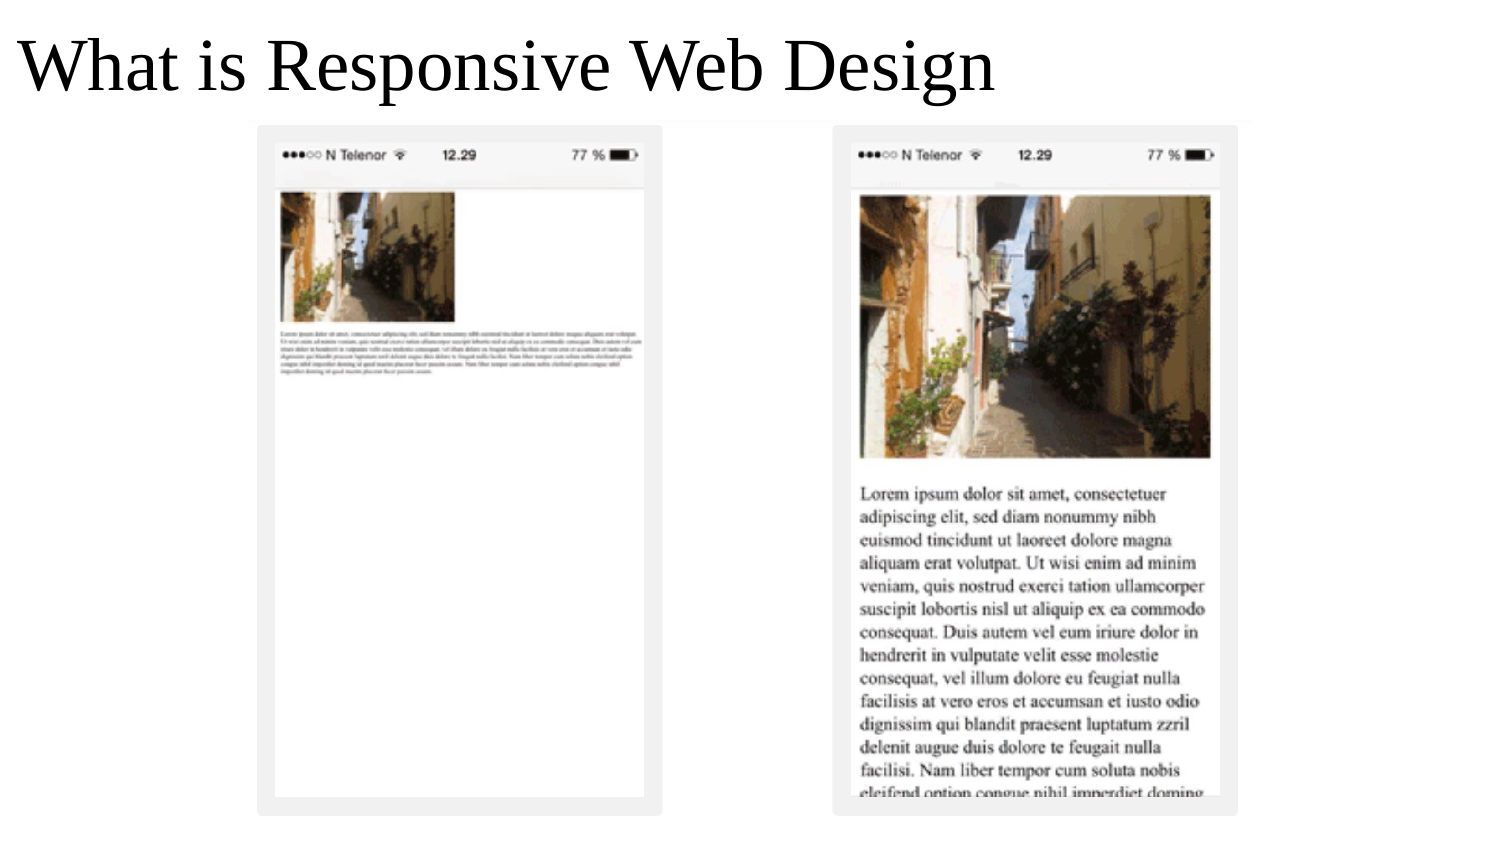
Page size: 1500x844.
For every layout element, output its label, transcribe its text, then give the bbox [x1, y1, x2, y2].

title What is Responsive Web Design [0, 0, 1500, 94]
picture [248, 120, 1252, 818]
